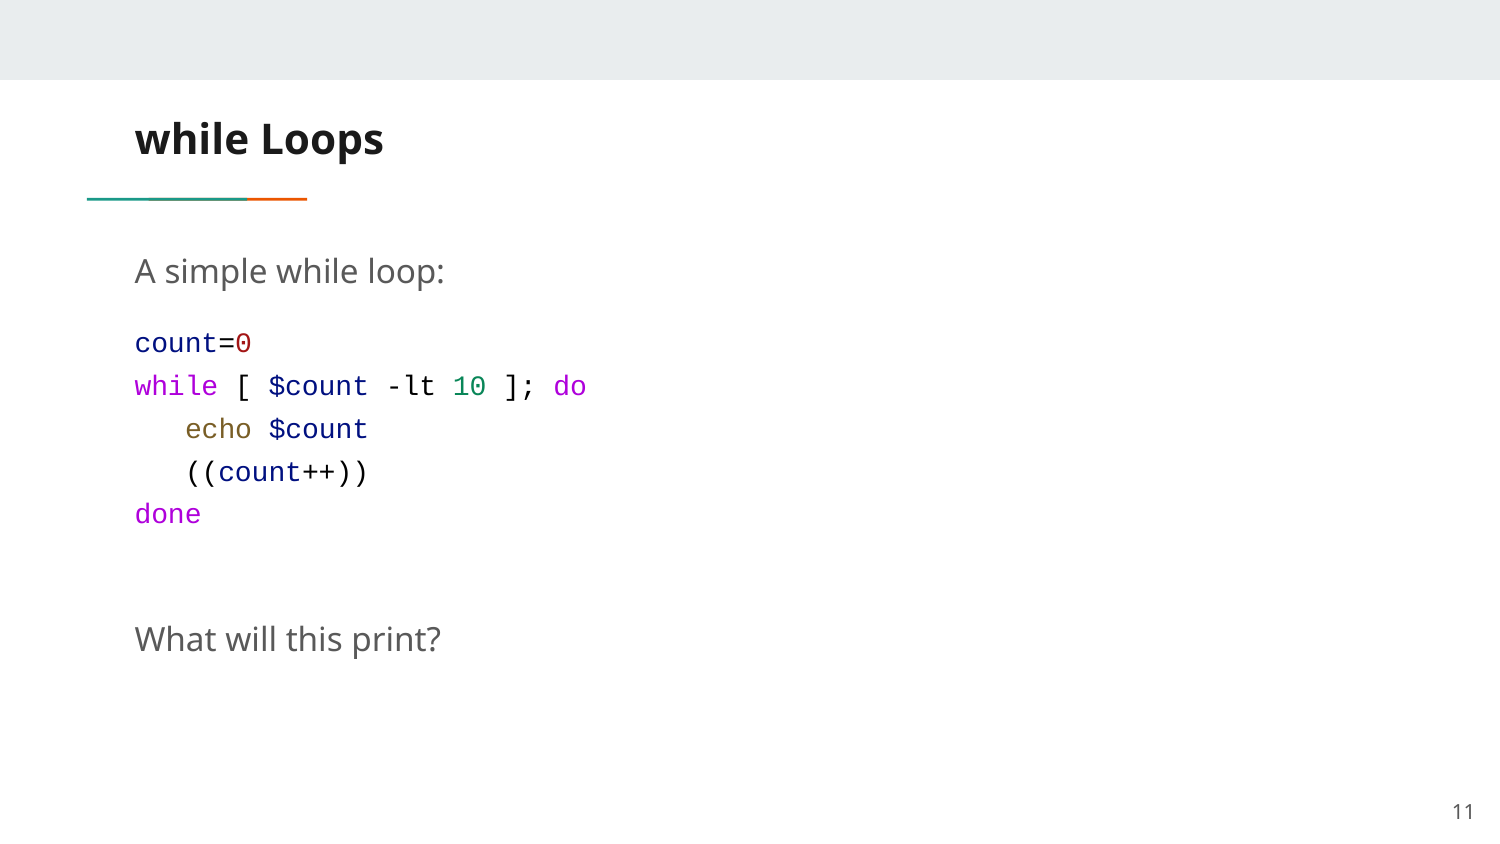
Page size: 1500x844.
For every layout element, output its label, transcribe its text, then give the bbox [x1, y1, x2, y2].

slide_number ‹#› [1400, 779, 1491, 844]
list A simple while loop: count=0 while [ $count -lt 10 ]; do echo $count ((count++)) done What will this print? [119, 226, 1381, 712]
title while Loops [119, 93, 1381, 182]
